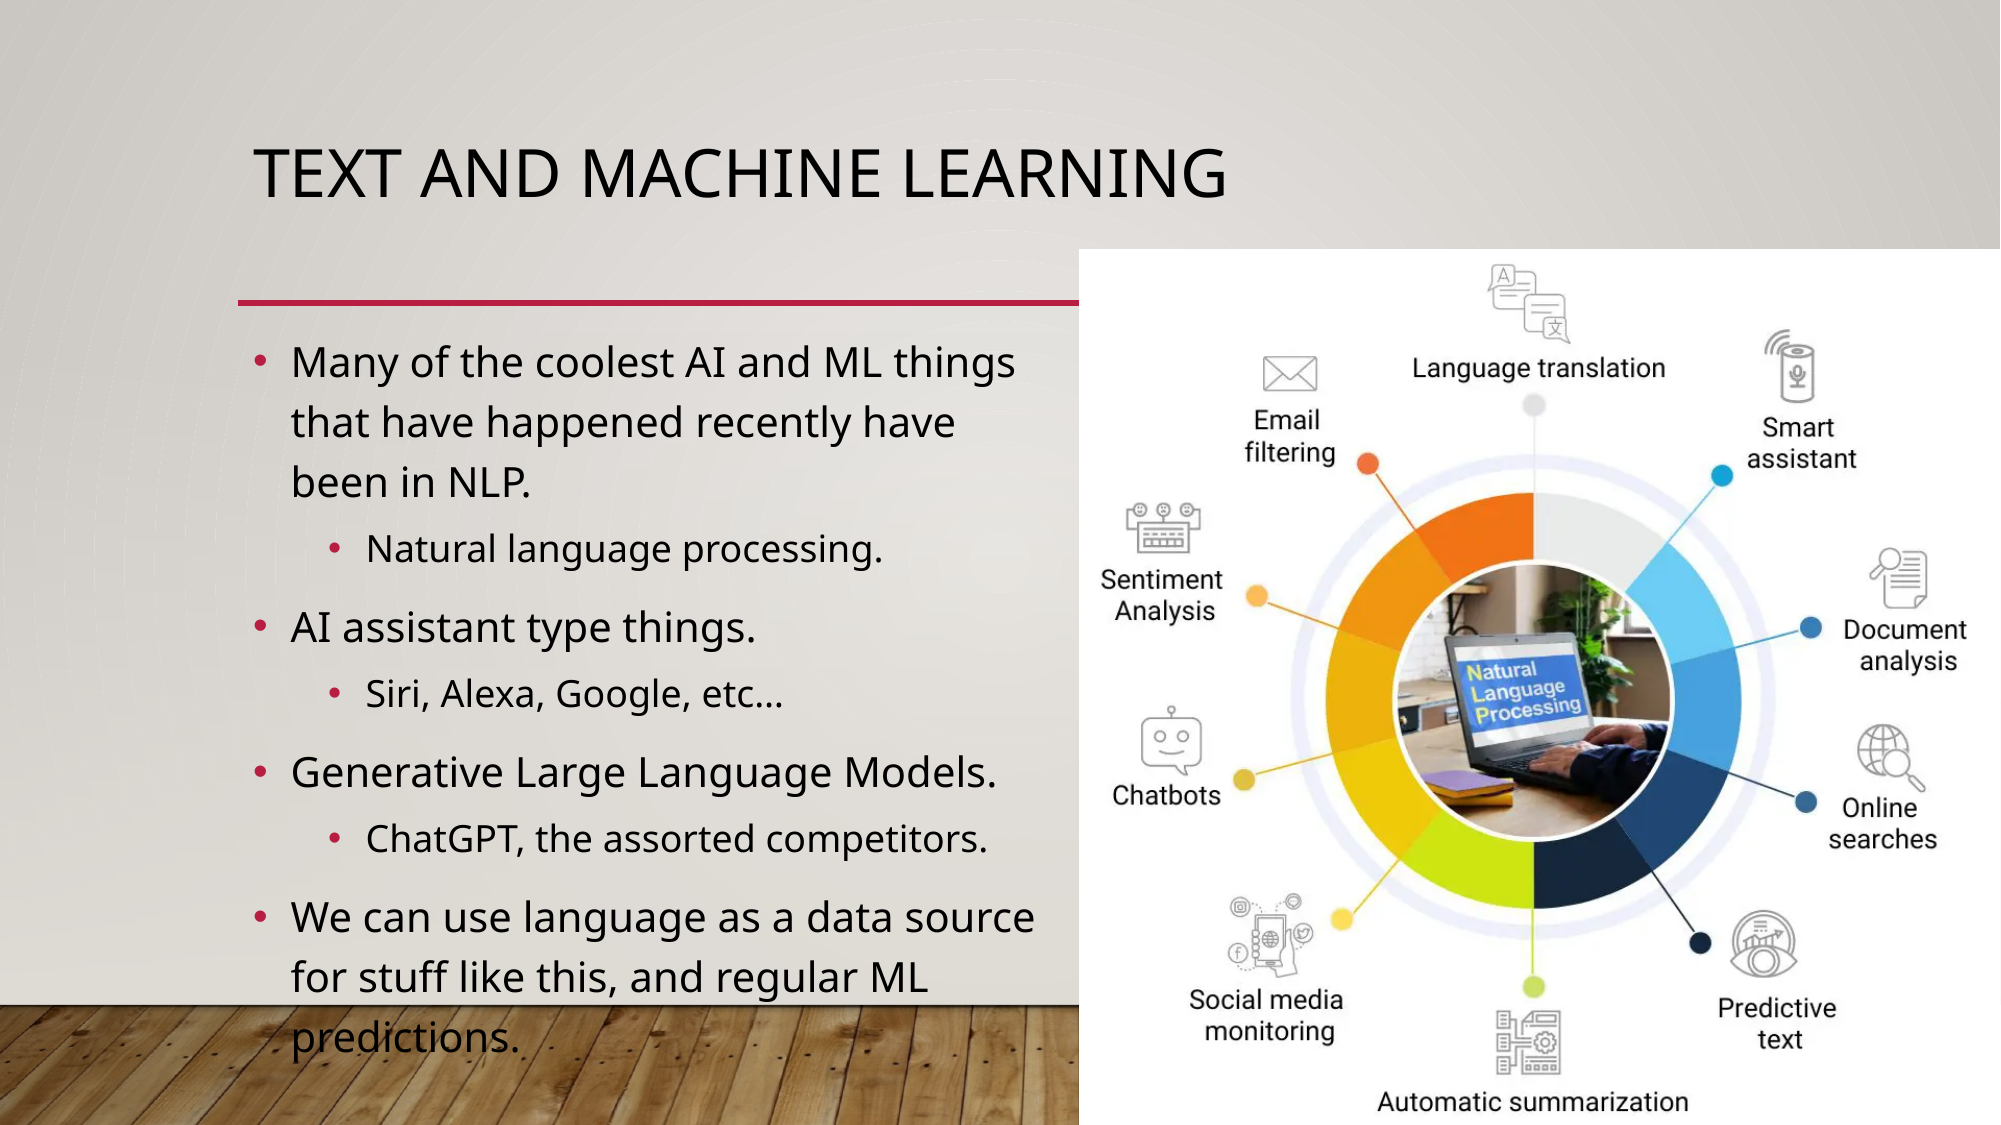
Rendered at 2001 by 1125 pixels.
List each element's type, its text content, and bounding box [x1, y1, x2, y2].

list Many of the coolest AI and ML things that have happened recently have been in NLP. Natural language processing. AI assistant type things. Siri, Alexa, Google, etc… Generative Large Language Models. ChatGPT, the assorted competitors. We can use language as a data source for stuff like this, and regular ML predictions. [238, 317, 1078, 994]
title Text and Machine Learning [238, 131, 1814, 305]
picture [0, 249, 2000, 1125]
